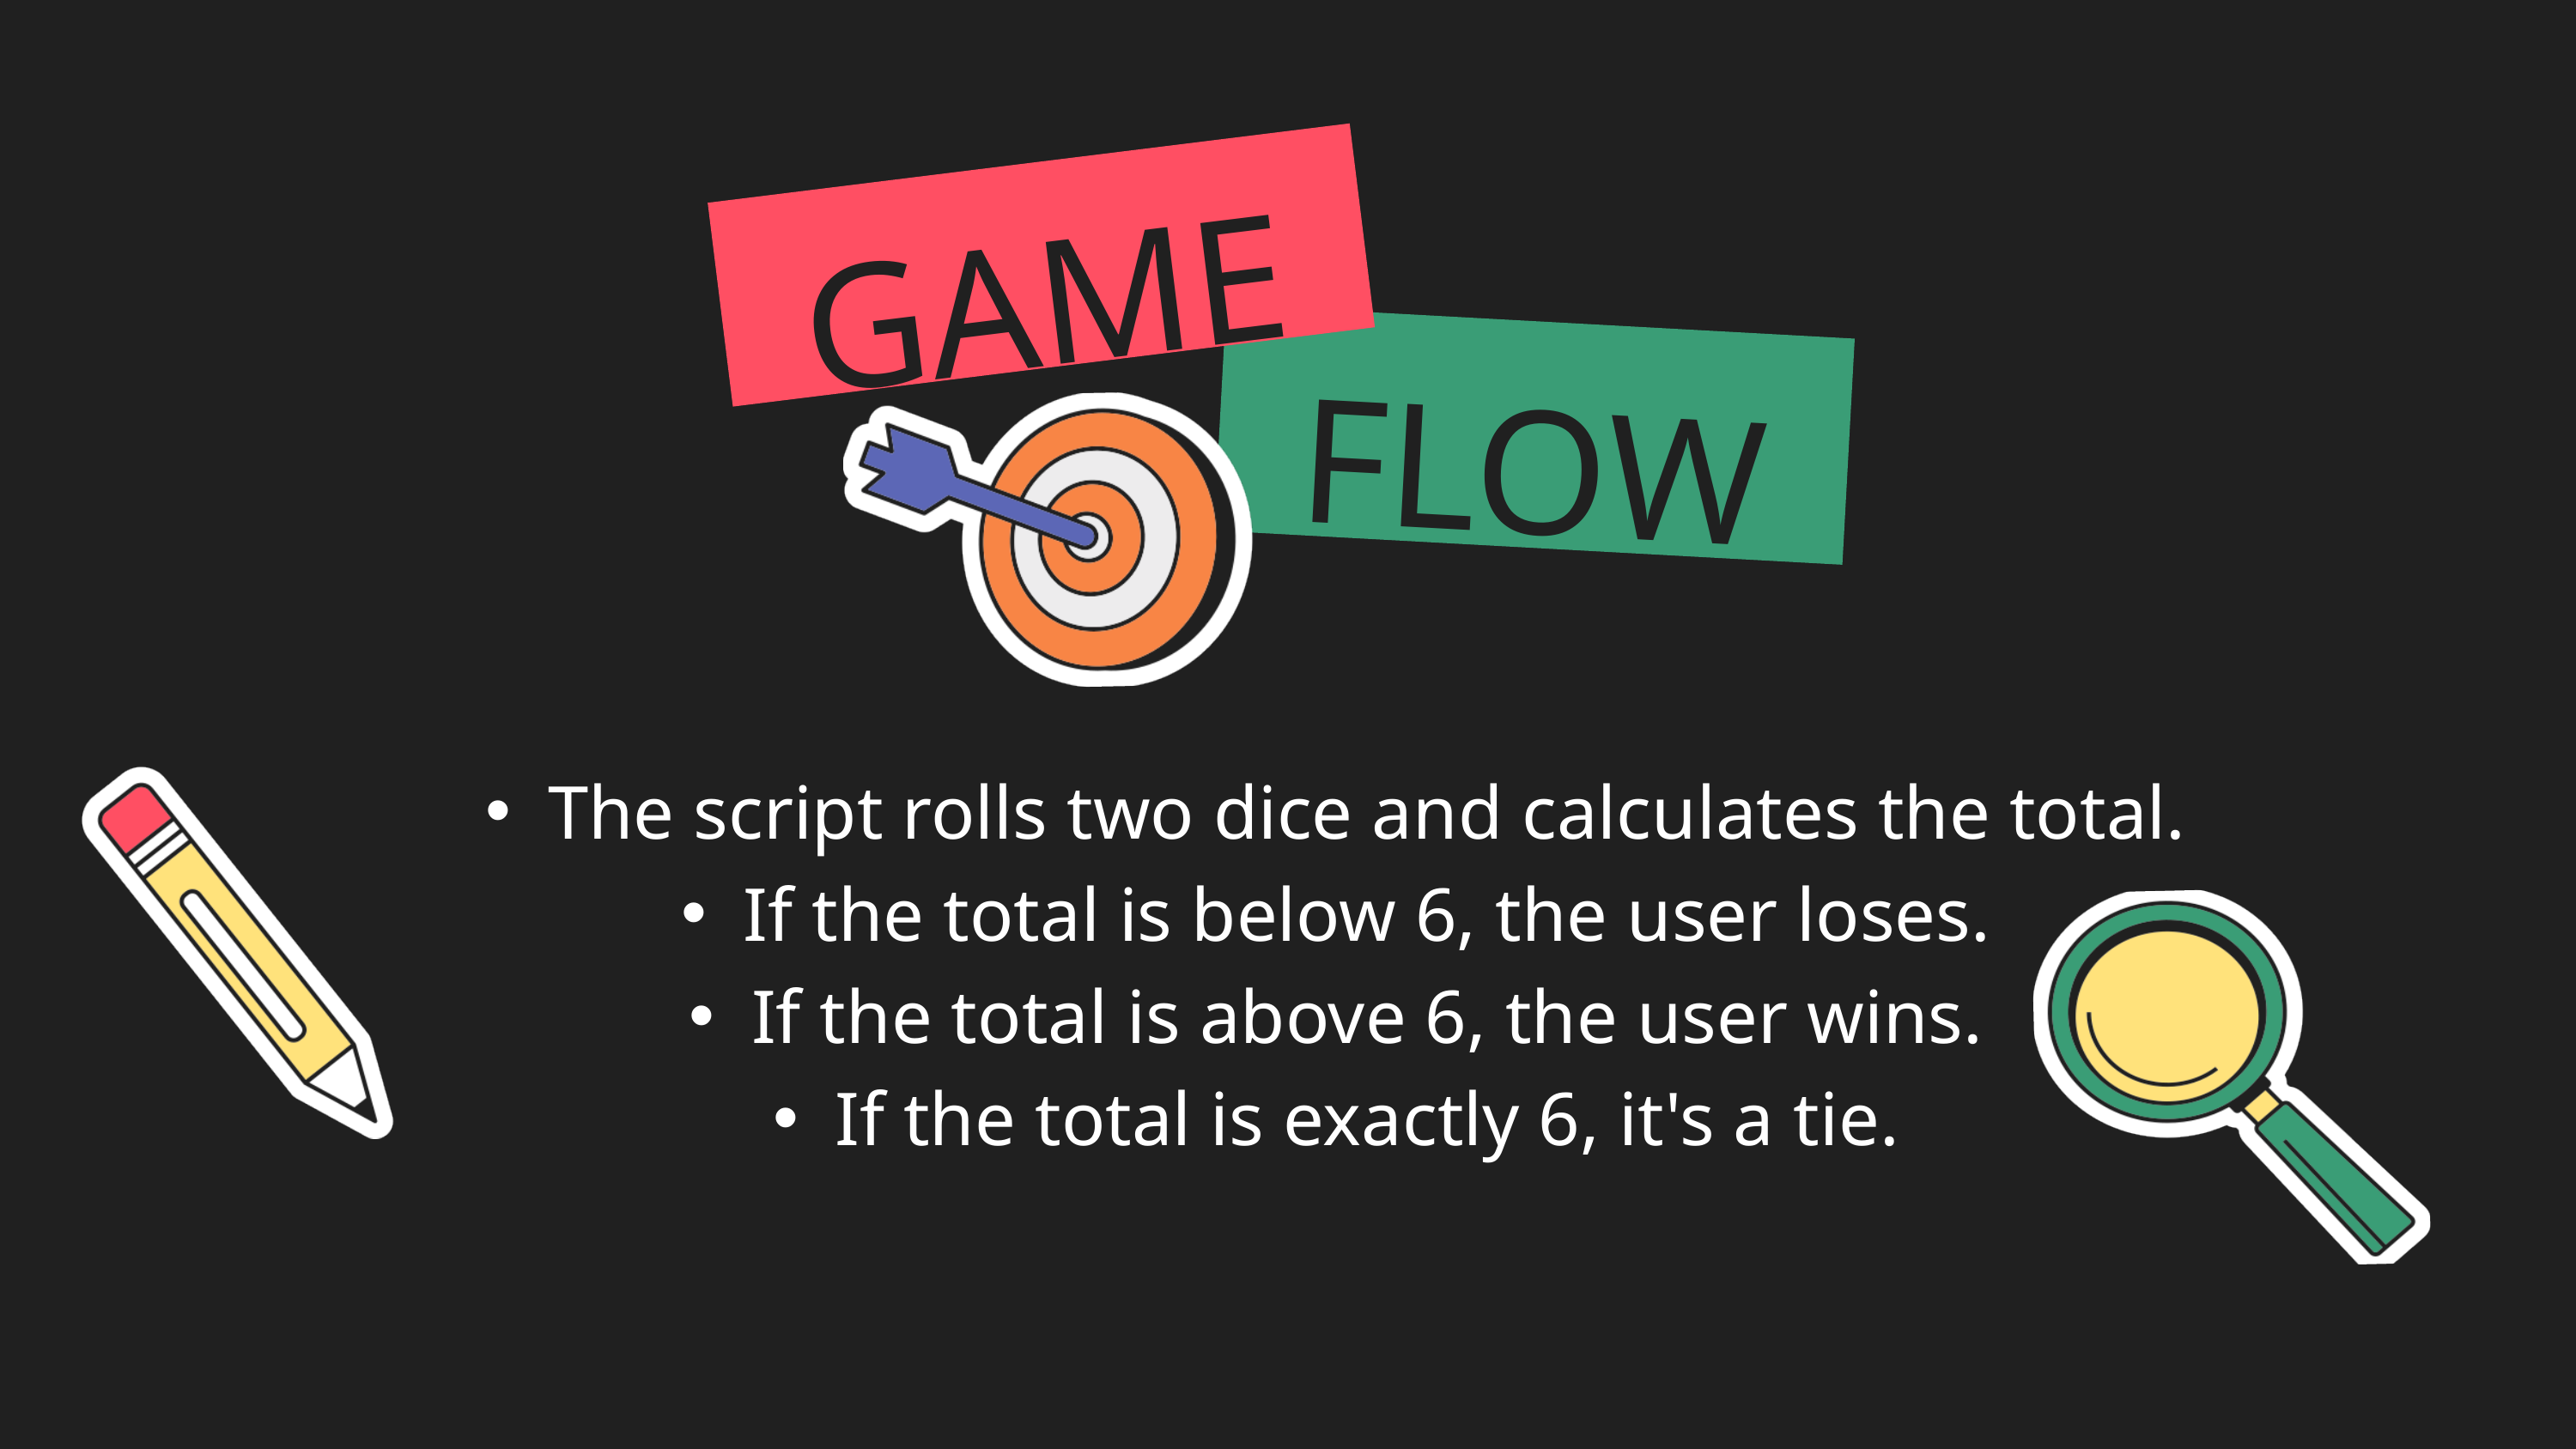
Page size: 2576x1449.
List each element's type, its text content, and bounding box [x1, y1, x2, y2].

text_box [78, 763, 395, 1139]
text_box [2031, 885, 2432, 1272]
text_box The script rolls two dice and calculates the total. If the total is below 6, the user loses. If the total is above 6, the user wins. If the total is exactly 6, it's a tie. [394, 751, 2217, 1161]
text_box [842, 426, 1262, 692]
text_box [707, 123, 1376, 419]
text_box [1213, 304, 1856, 570]
